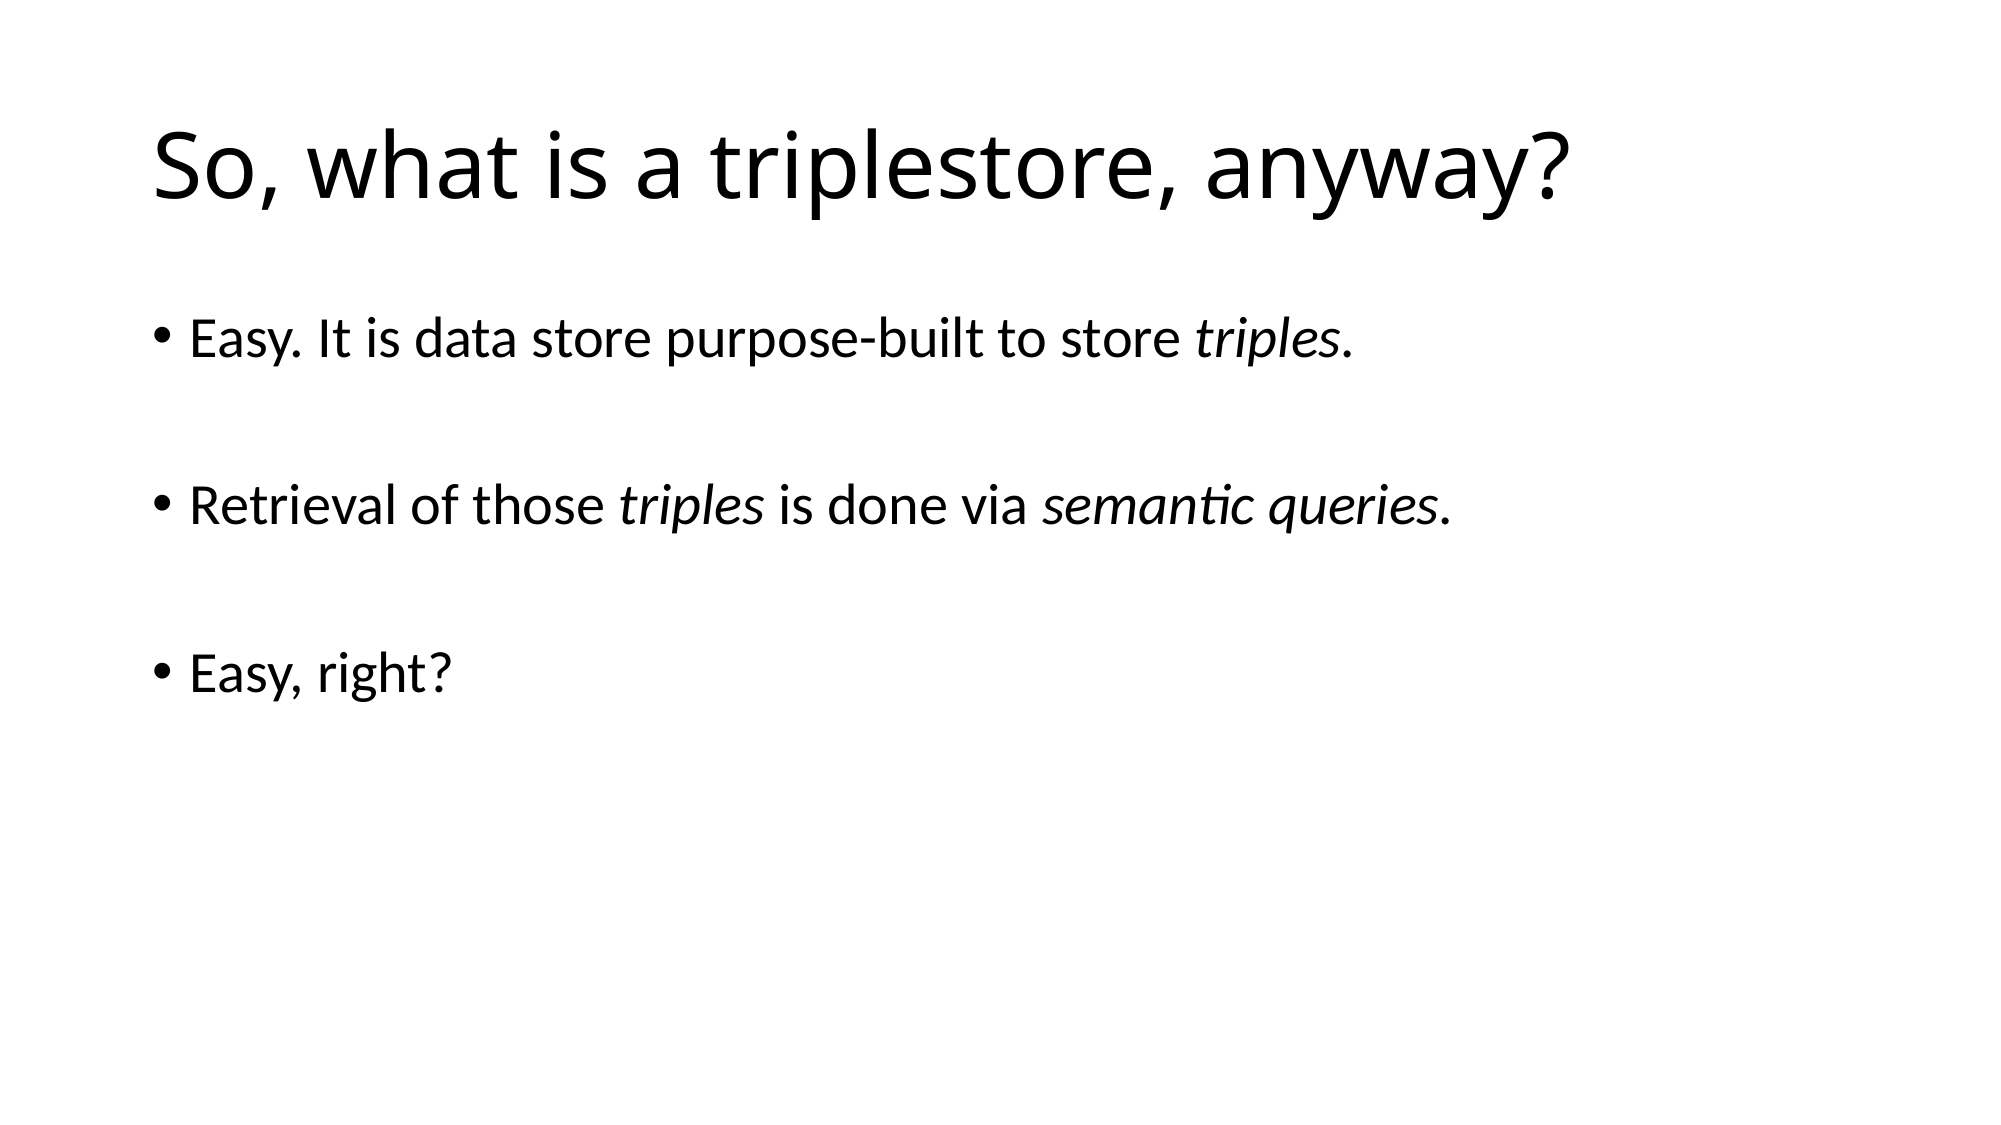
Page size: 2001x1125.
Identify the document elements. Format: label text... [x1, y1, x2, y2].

title So, what is a triplestore, anyway? [137, 59, 1863, 278]
list Easy. It is data store purpose-built to store triples. Retrieval of those triples is done via semantic queries. Easy, right? [137, 299, 1863, 1014]
